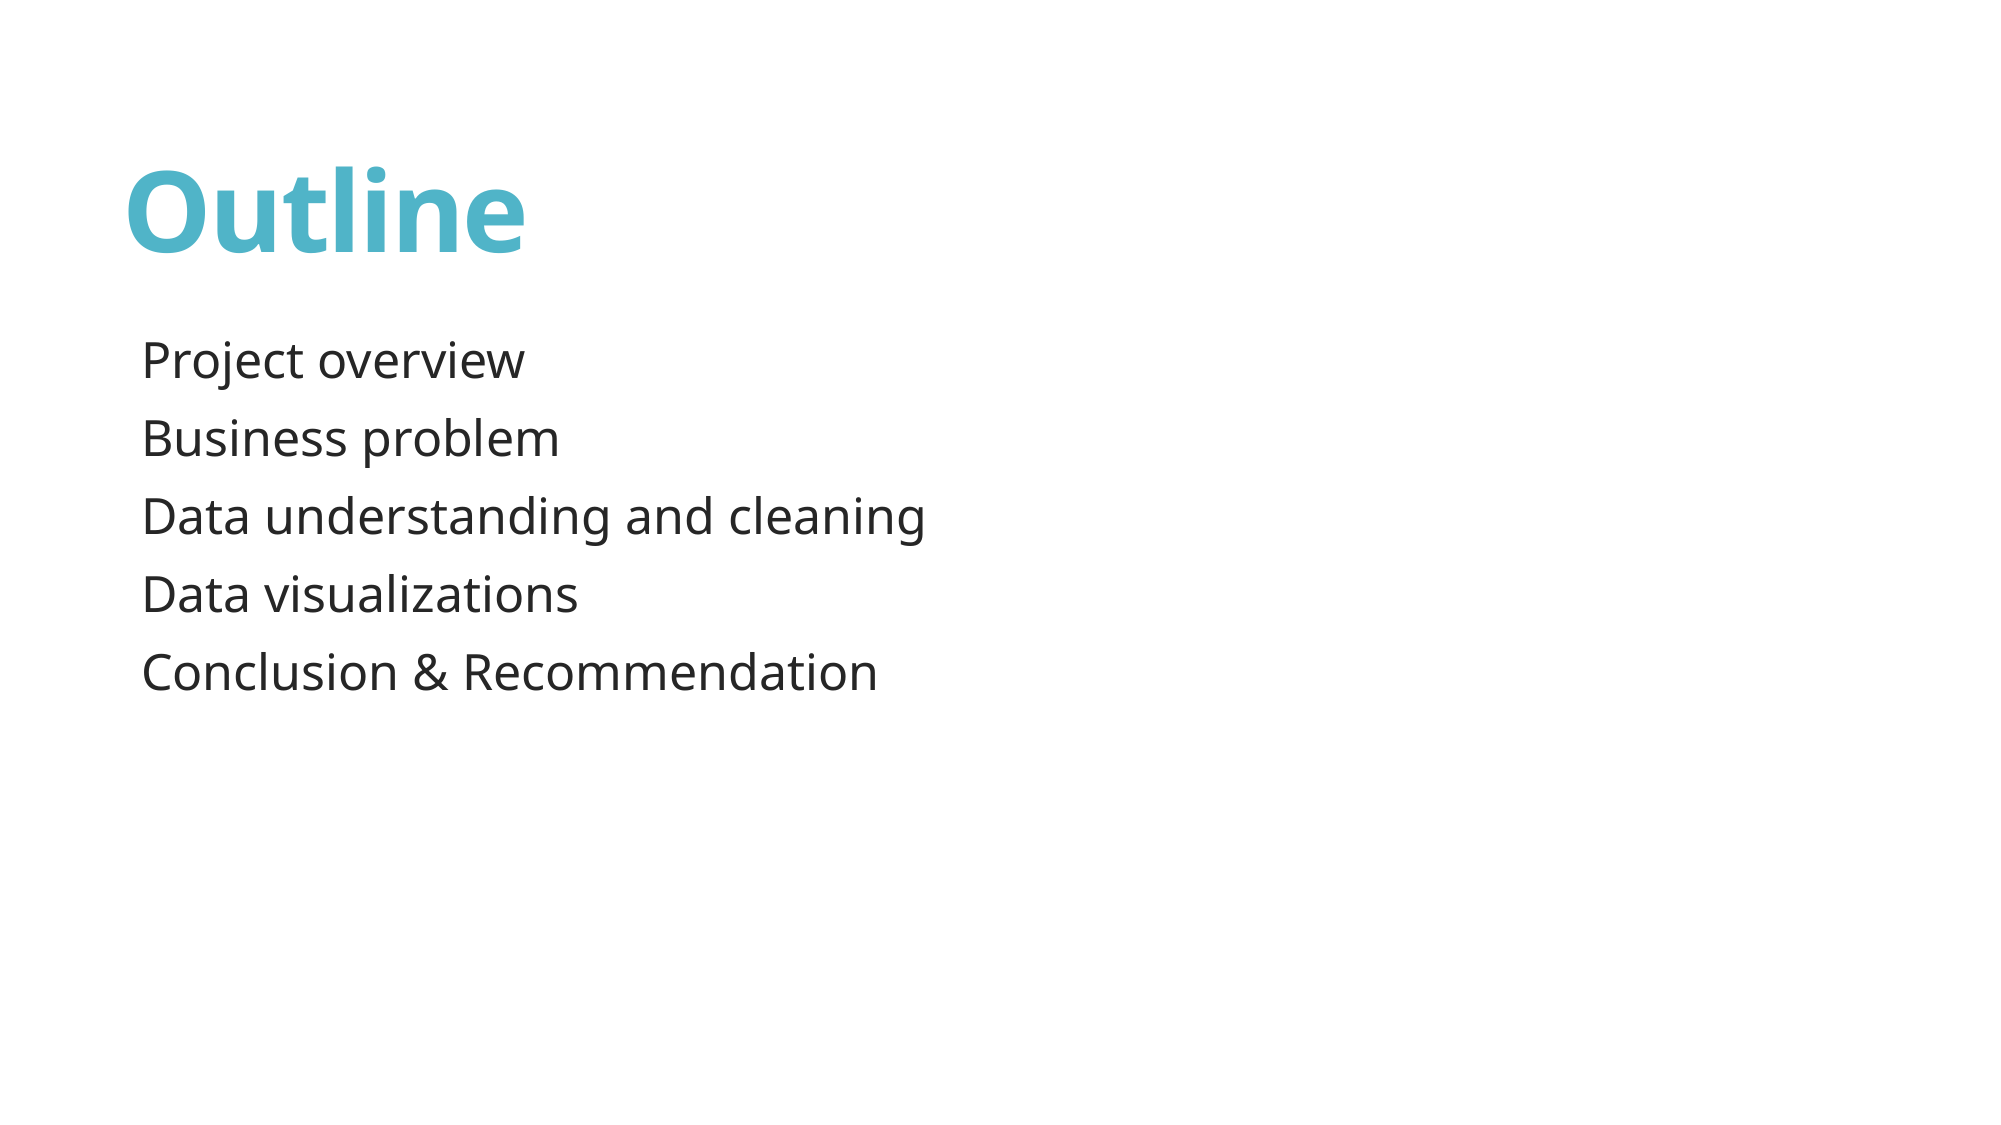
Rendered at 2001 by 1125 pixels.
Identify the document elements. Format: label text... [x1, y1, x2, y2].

list Project overview Business problem Data understanding and cleaning Data visualizations Conclusion & Recommendation [111, 329, 1876, 948]
title Outline [107, 81, 1875, 354]
